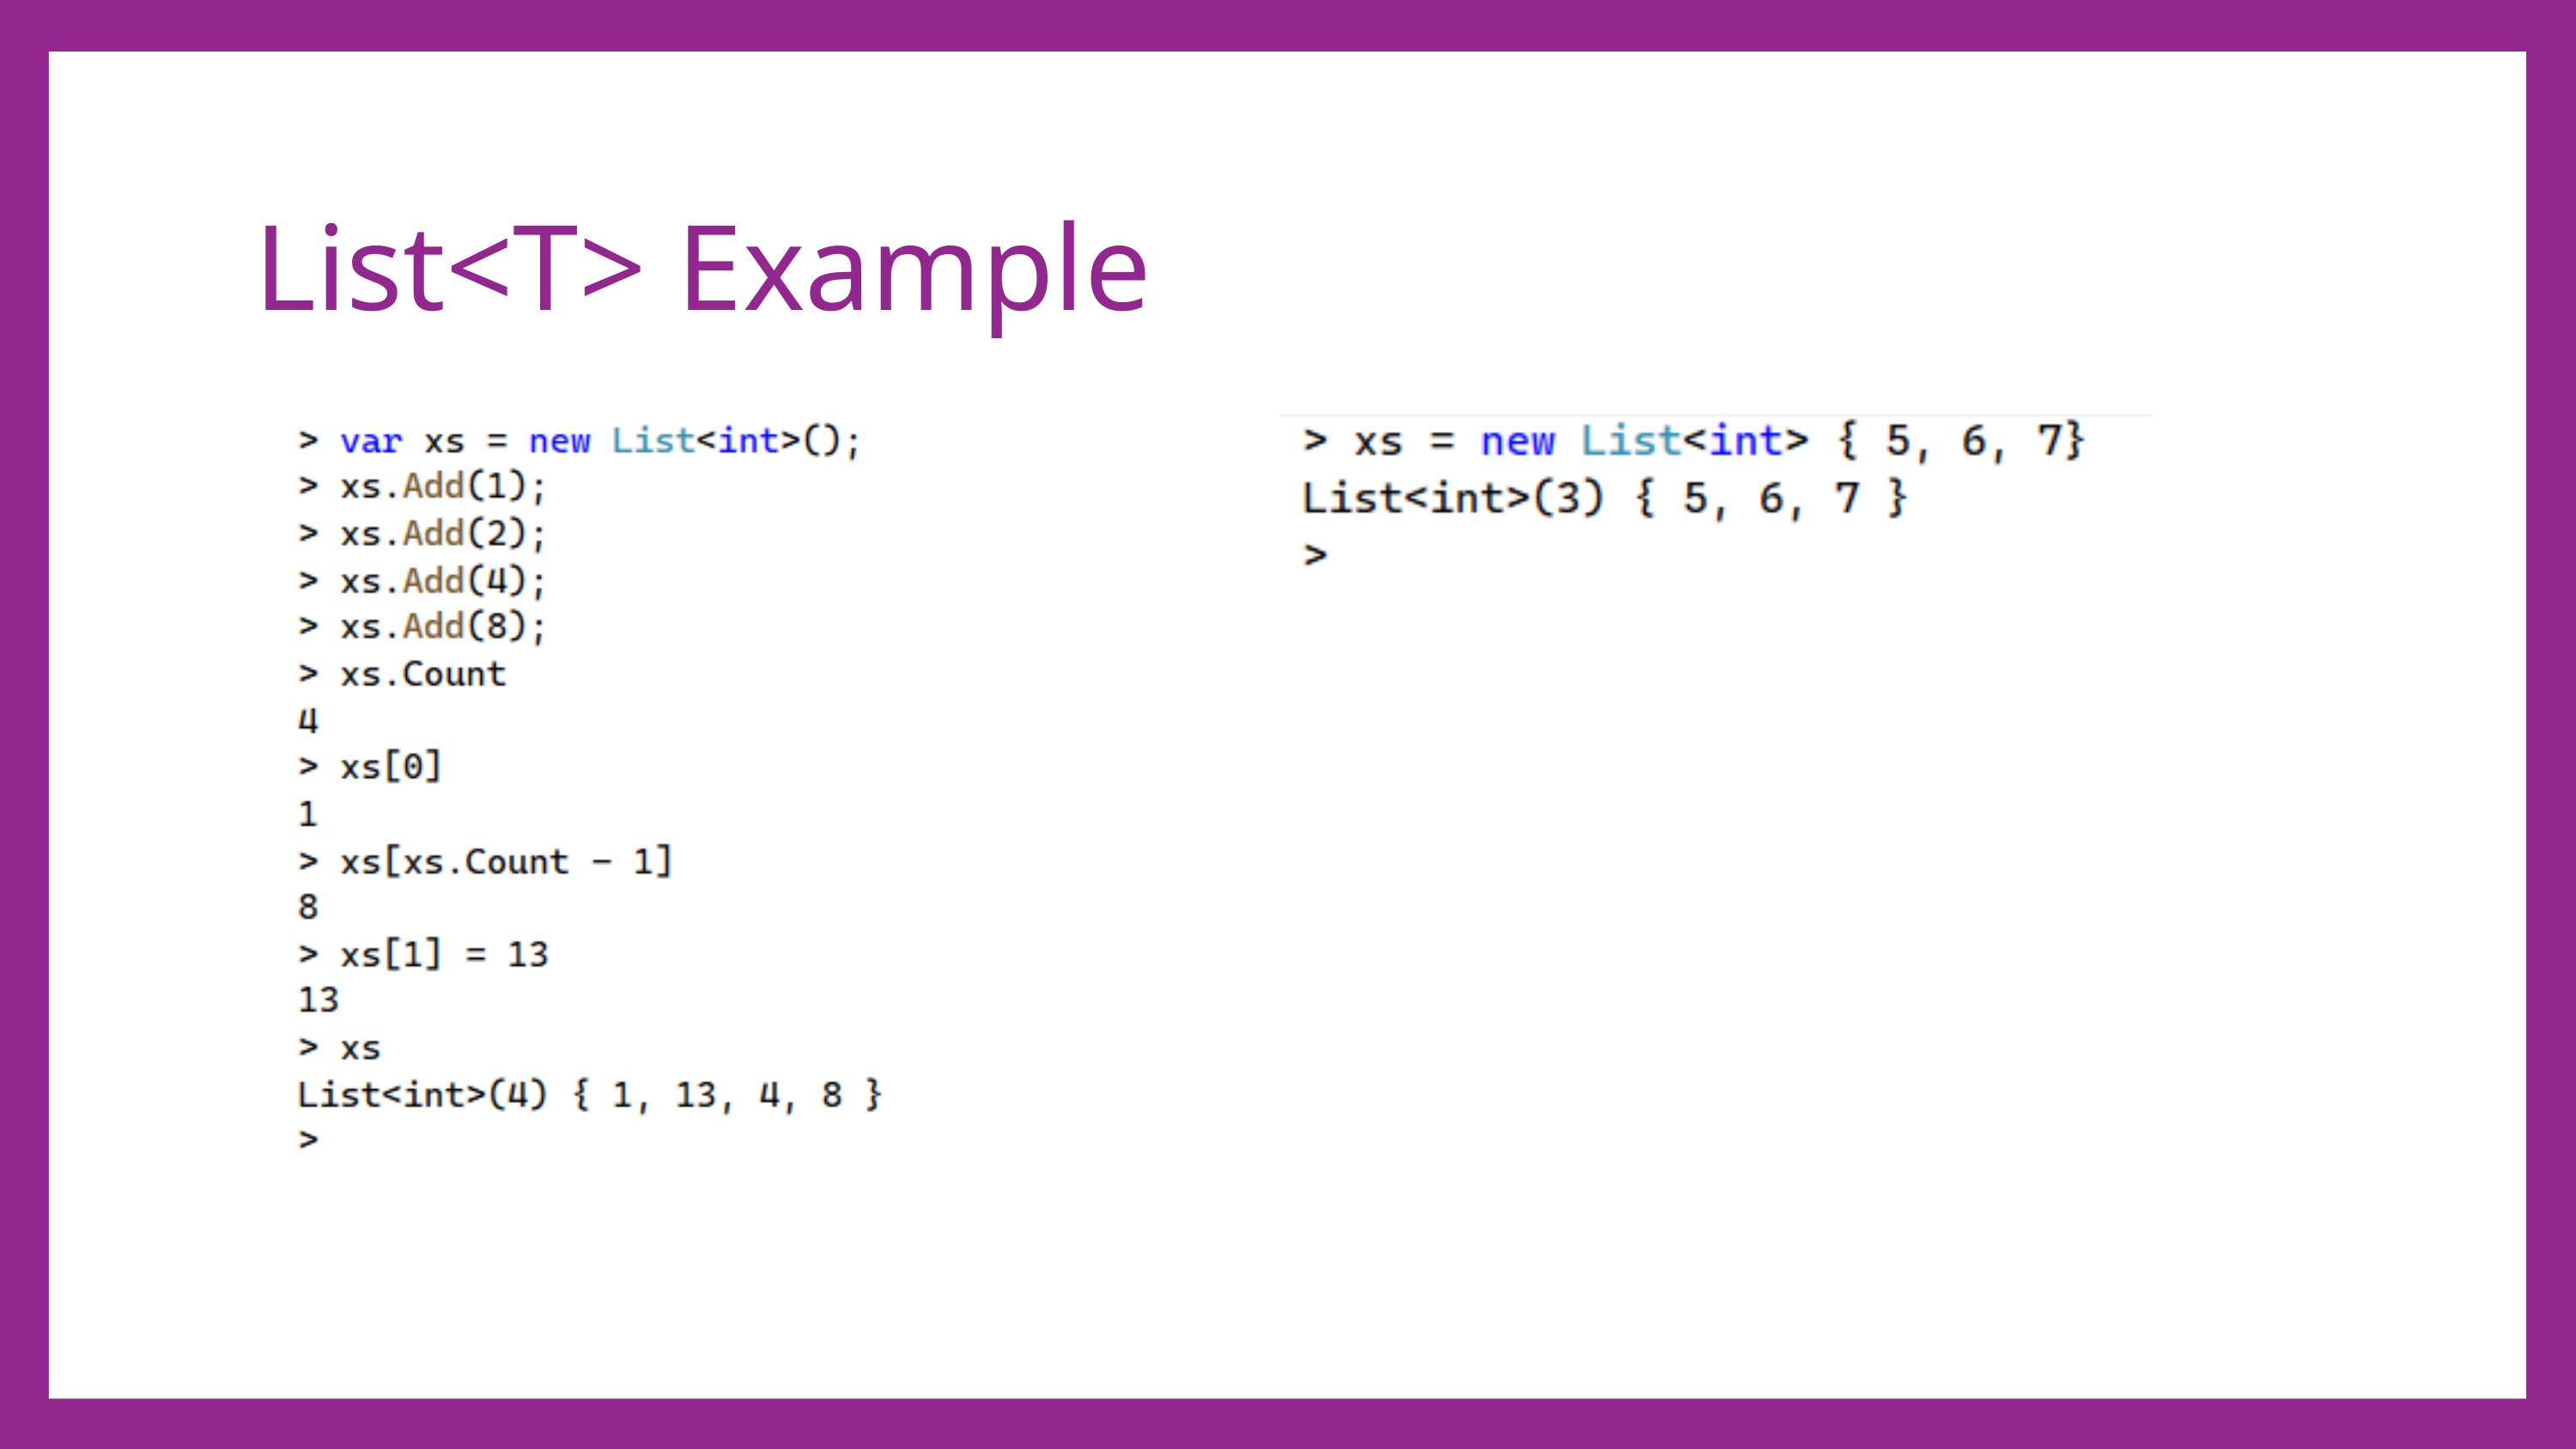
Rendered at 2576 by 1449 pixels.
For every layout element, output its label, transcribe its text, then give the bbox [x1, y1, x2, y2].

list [268, 414, 1139, 1172]
picture [1280, 415, 2151, 583]
title List<T> Example [241, 129, 2329, 415]
